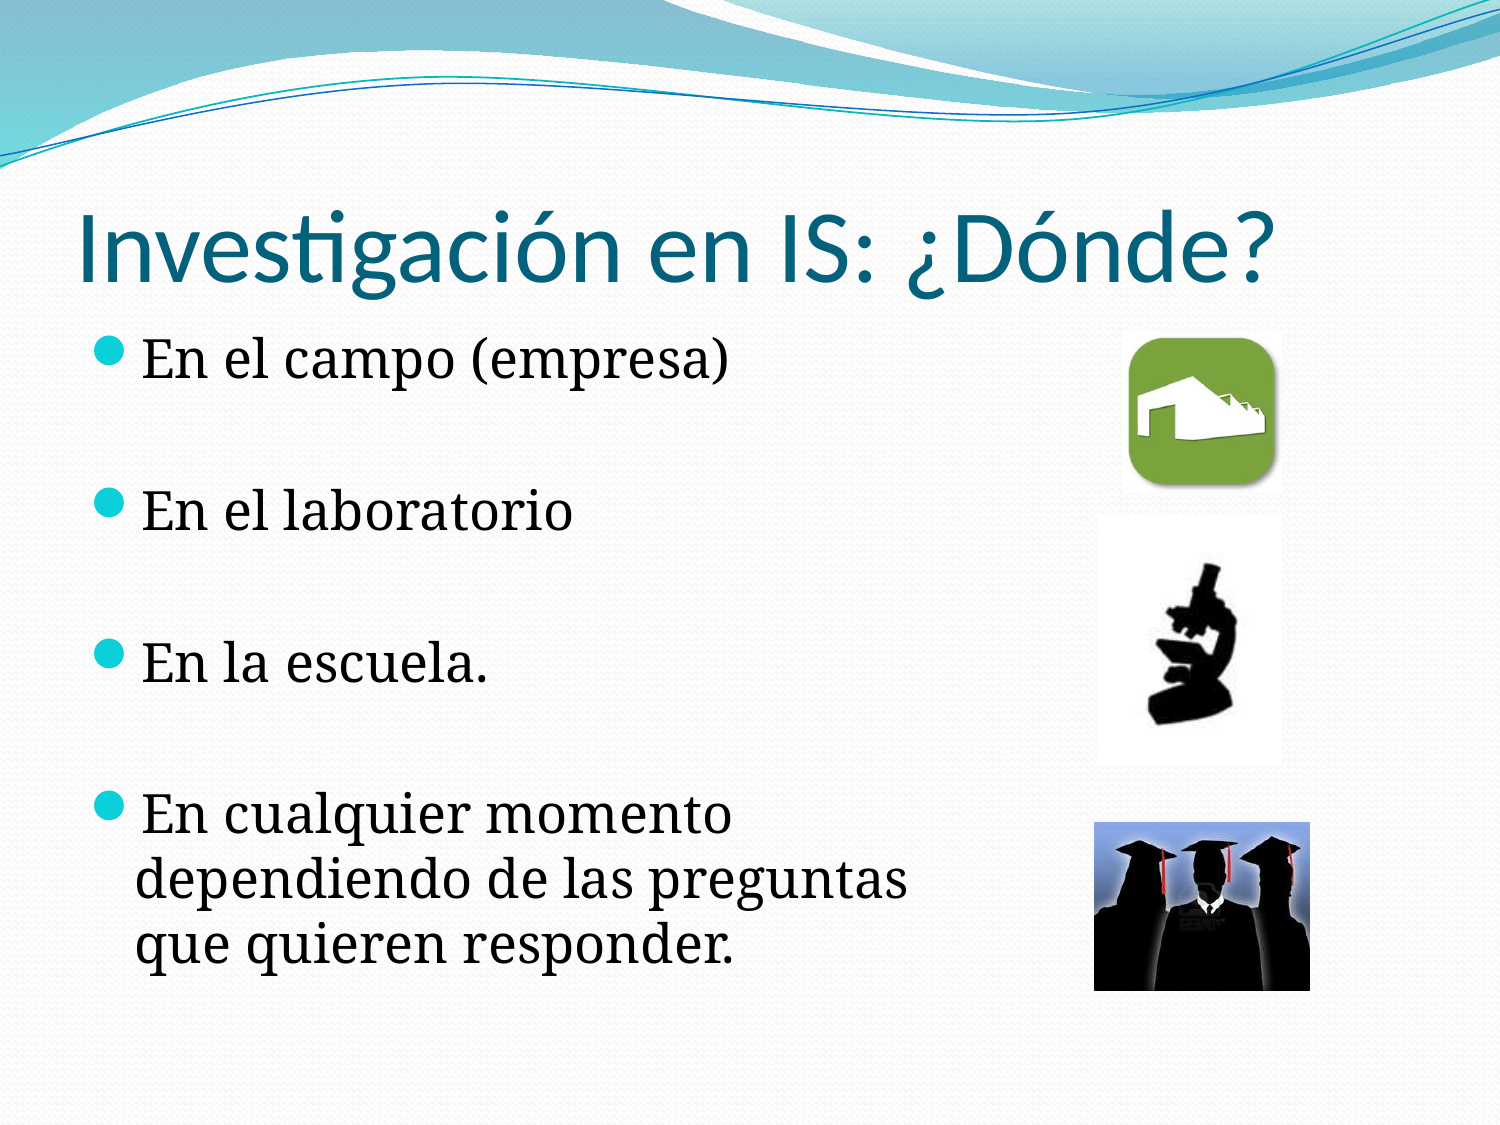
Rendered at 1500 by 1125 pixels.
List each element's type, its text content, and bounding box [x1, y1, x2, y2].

picture [1098, 514, 1282, 766]
picture [1122, 331, 1283, 492]
title Investigación en IS: ¿Dónde? [75, 115, 1425, 303]
list En el campo (empresa) En el laboratorio En la escuela. En cualquier momento dependiendo de las preguntas que quieren responder. [75, 317, 998, 1038]
picture [1093, 822, 1311, 991]
